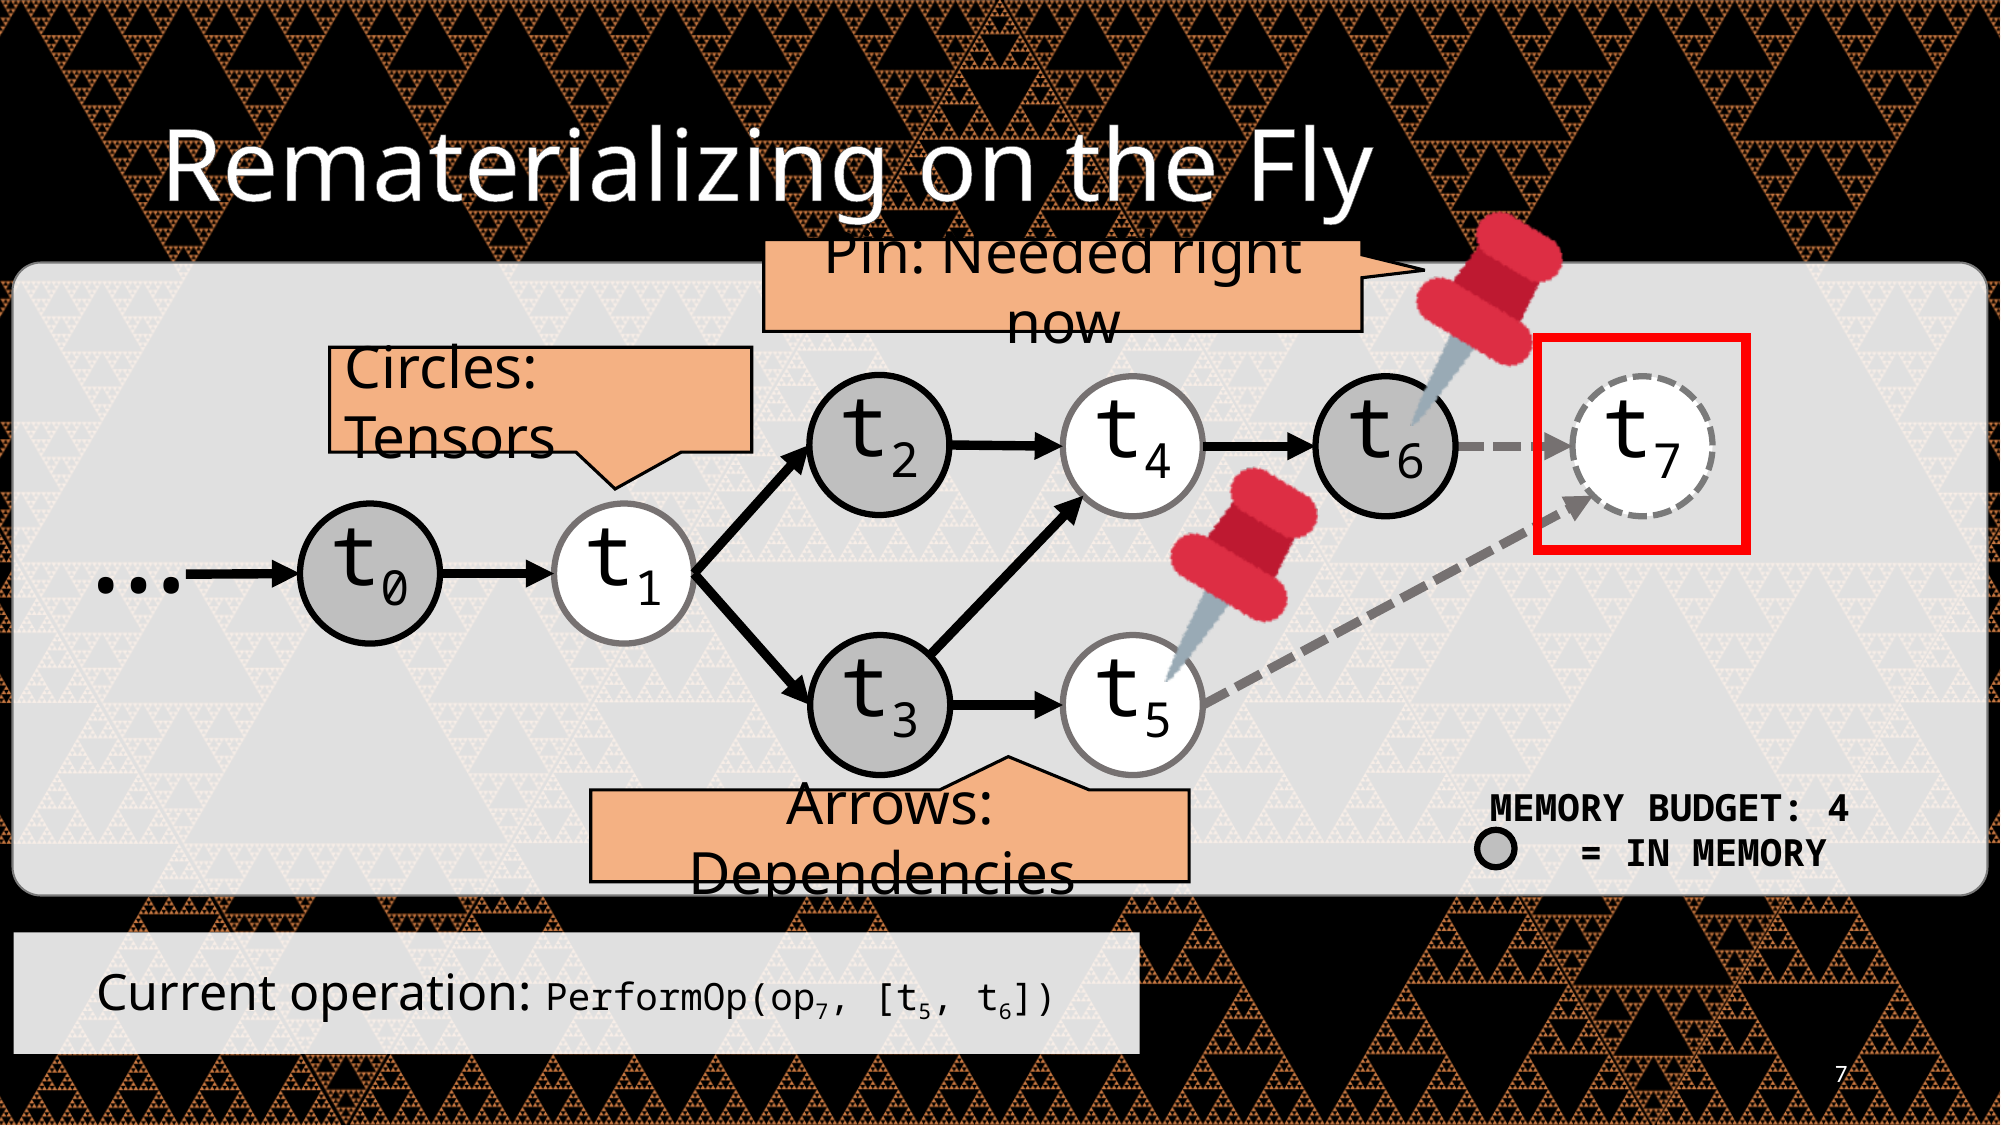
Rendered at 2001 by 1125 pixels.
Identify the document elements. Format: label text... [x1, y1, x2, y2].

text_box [1202, 495, 1593, 705]
text_box t0 [300, 503, 440, 644]
text_box Circles: Tensors [328, 346, 753, 491]
list Current operation: PerformOp(op7, [t5, t6]) [13, 932, 1140, 1054]
text_box t4 [1062, 376, 1203, 516]
picture [1120, 455, 1328, 682]
text_box Pin: Needed right now [762, 238, 1384, 333]
text_box t3 [810, 635, 951, 776]
text_box … [75, 460, 175, 625]
slide_number 7 [1412, 1042, 1863, 1103]
text_box t1 [554, 503, 694, 644]
picture [1367, 200, 1593, 426]
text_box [694, 573, 811, 705]
text_box Arrows: Dependencies [589, 755, 1191, 883]
text_box t5 [1062, 635, 1203, 776]
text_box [929, 495, 1084, 656]
text_box t6 [1315, 376, 1456, 495]
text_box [693, 444, 810, 574]
text_box MEMORY BUDGET: 4 = IN MEMORY [1475, 776, 1892, 882]
text_box t2 [809, 374, 950, 516]
text_box [1477, 829, 1515, 868]
text_box [12, 262, 1988, 896]
title Rematerializing on the Fly [137, 59, 1863, 262]
text_box [1537, 337, 1747, 550]
